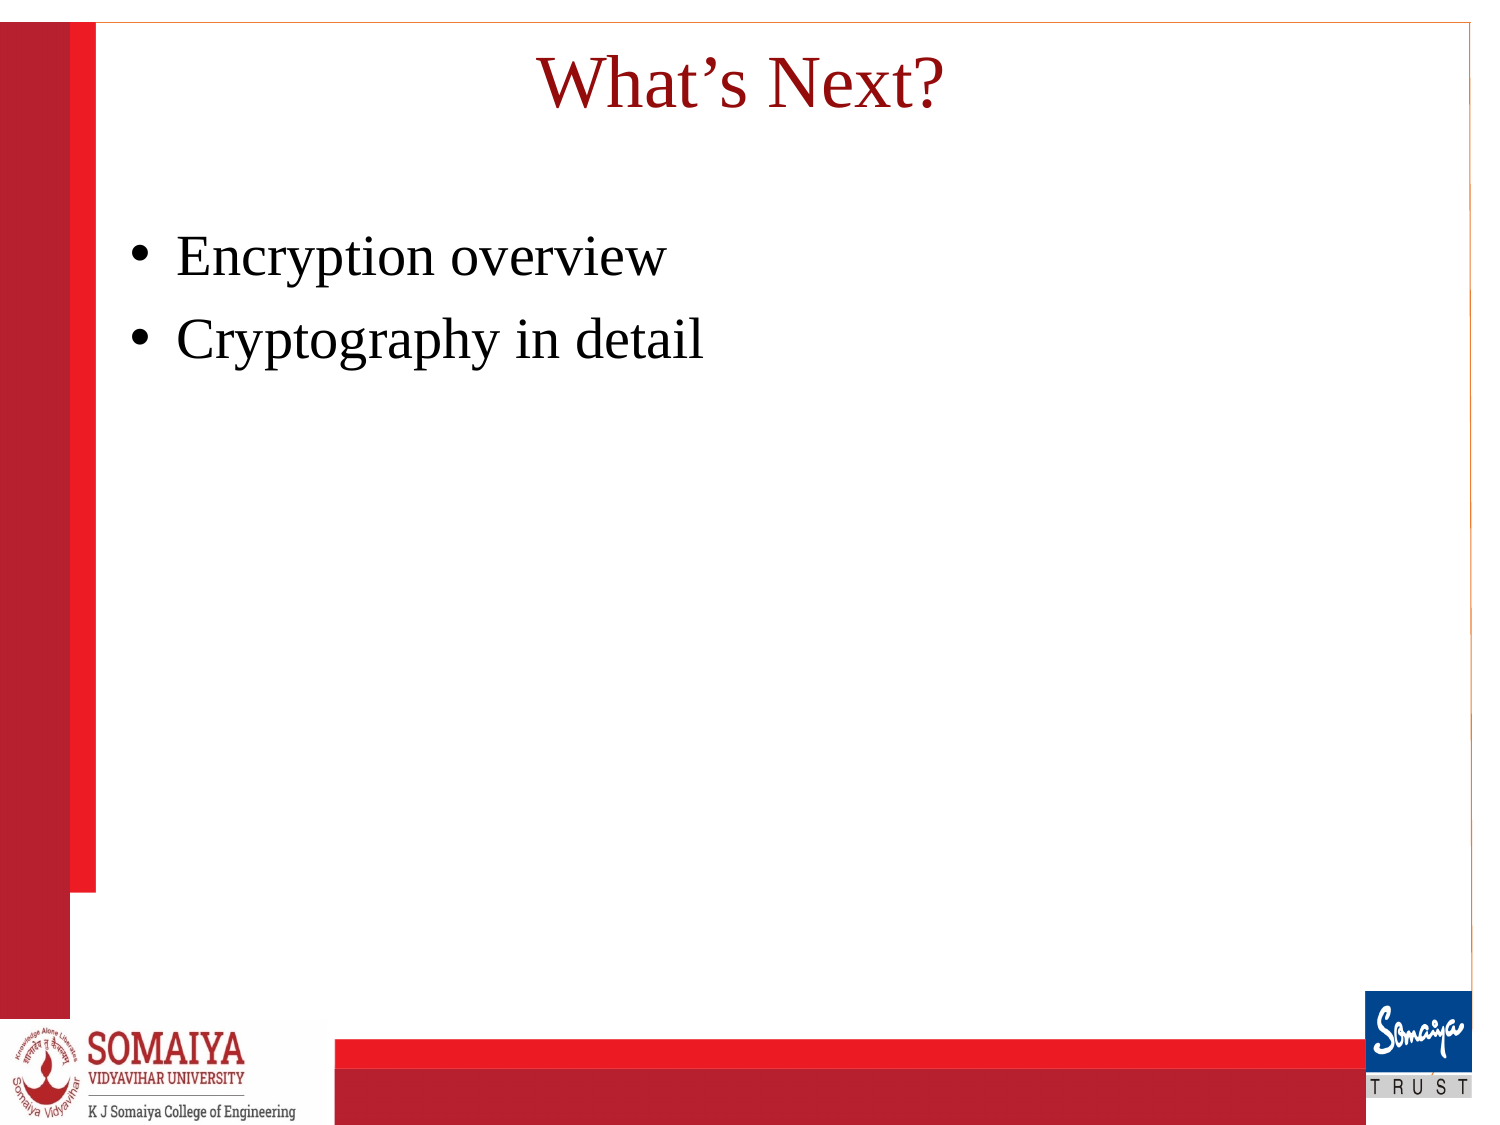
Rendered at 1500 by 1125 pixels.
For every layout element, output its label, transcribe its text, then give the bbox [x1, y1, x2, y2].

title What’s Next? [134, 35, 1349, 179]
picture [335, 1040, 1365, 1125]
picture [1365, 991, 1472, 1098]
picture [0, 22, 327, 1125]
list Encryption overview Cryptography in detail [114, 217, 1465, 960]
